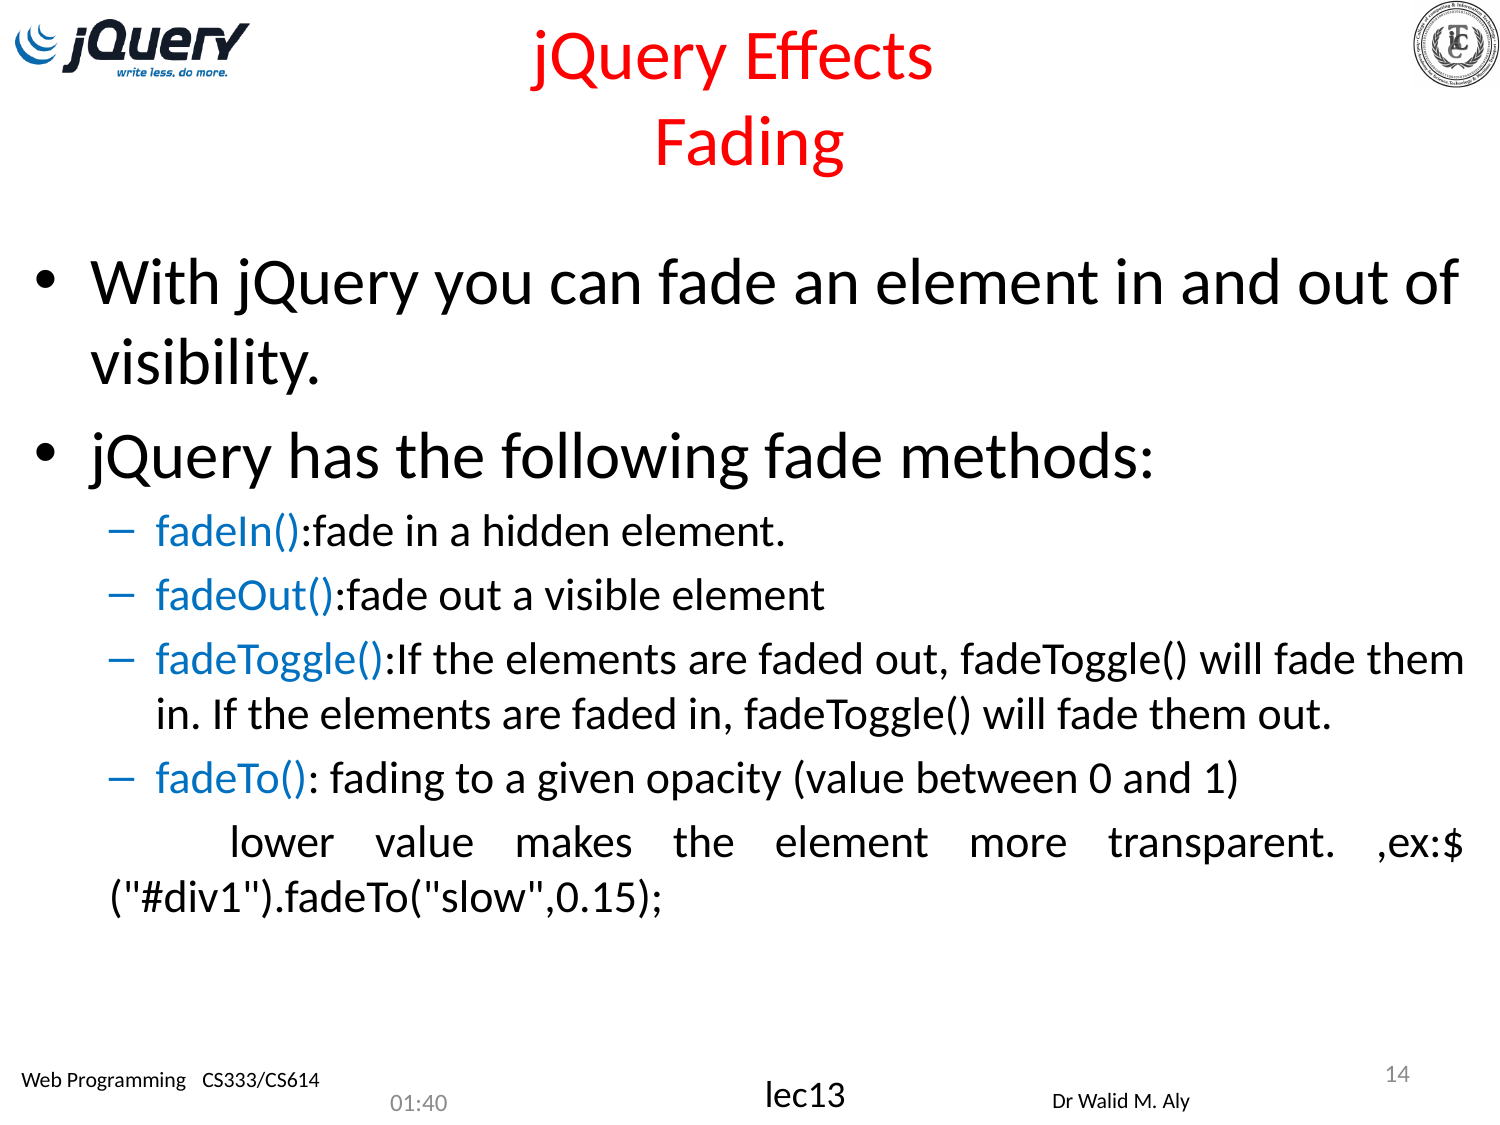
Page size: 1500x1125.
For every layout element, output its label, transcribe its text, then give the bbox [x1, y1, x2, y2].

picture [15, 19, 75, 77]
picture [1425, 0, 1500, 88]
title jQuery Effects Fading [75, 0, 1425, 188]
list With jQuery you can fade an element in and out of visibility. jQuery has the following fade methods: fadeIn():fade in a hidden element. fadeOut():fade out a visible element fadeToggle():If the elements are faded out, fadeToggle() will fade them in. If the elements are faded in, fadeToggle() will fade them out. fadeTo(): fading to a given opacity (value between 0 and 1) lower value makes the element more transparent. ,ex:$("#div1").fadeTo("slow",0.15); [18, 230, 1482, 973]
slide_number 14 [1074, 1042, 1425, 1103]
